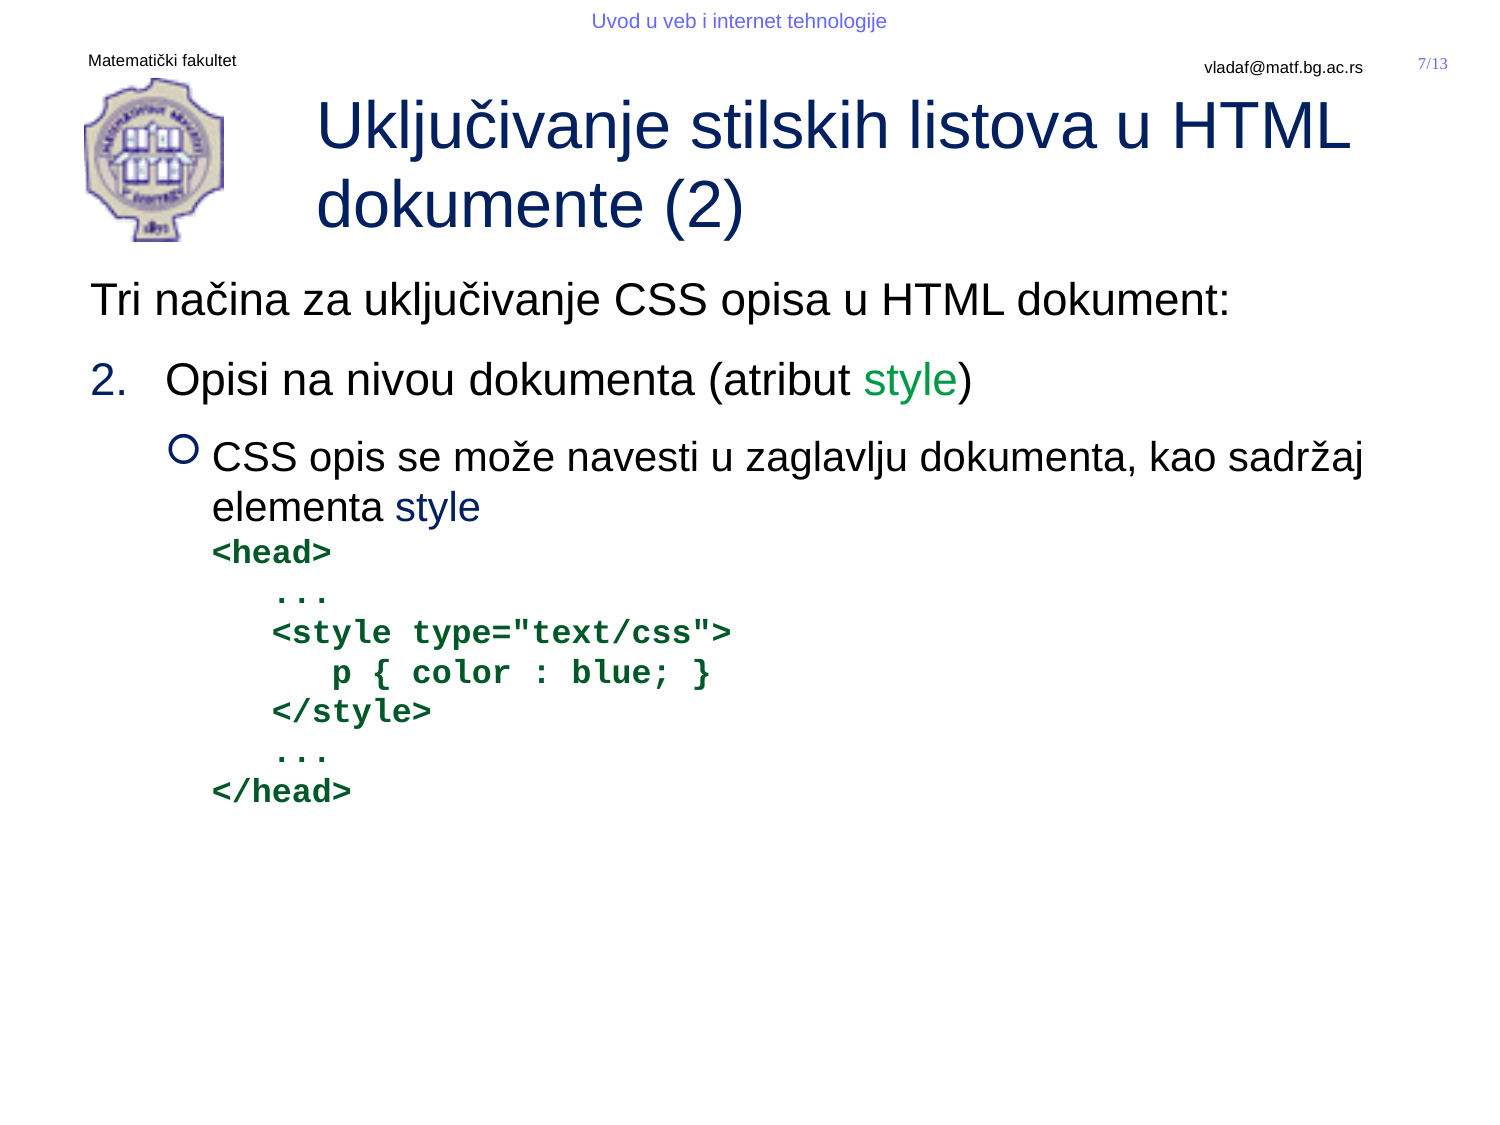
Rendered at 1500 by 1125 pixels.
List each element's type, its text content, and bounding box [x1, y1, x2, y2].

picture [84, 78, 224, 242]
title Uključivanje stilskih listova u HTML dokumente (2) [301, 90, 1425, 233]
list Tri načina za uključivanje CSS opisa u HTML dokument: Opisi na nivou dokumenta (atribut style) CSS opis se može navesti u zaglavlju dokumenta, kao sadržaj elementa style <head> ... <style type="text/css"> p { color : blue; } </style> ... </head> [75, 262, 1452, 1125]
